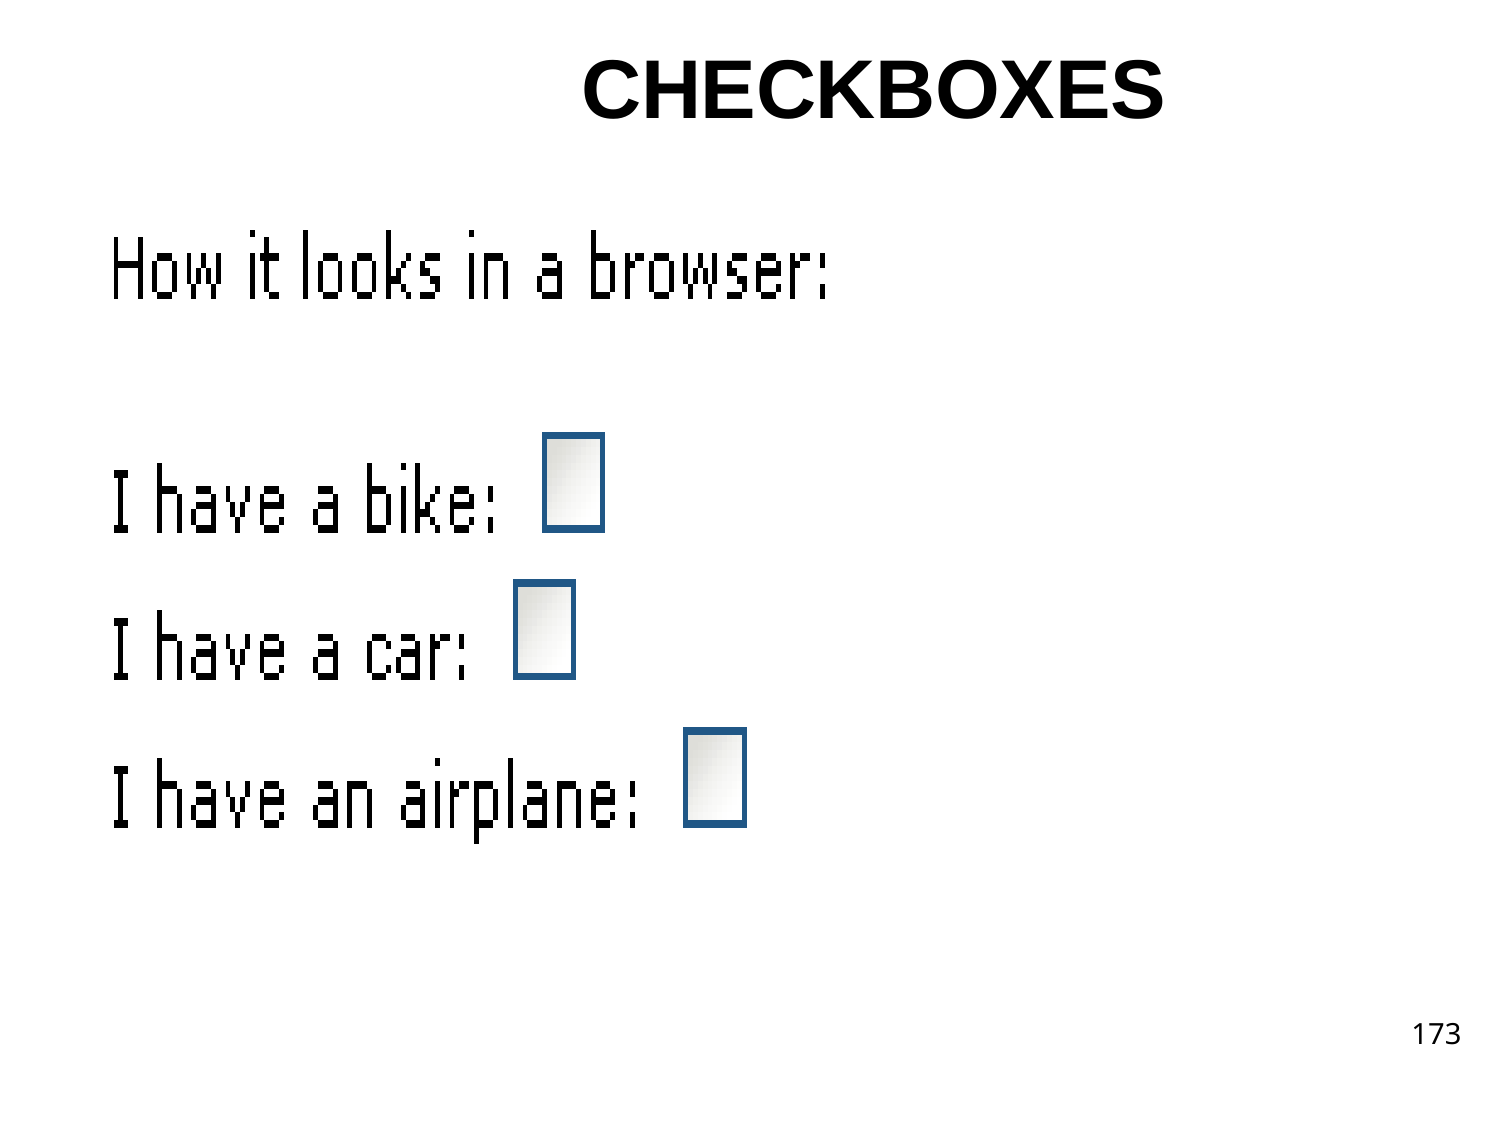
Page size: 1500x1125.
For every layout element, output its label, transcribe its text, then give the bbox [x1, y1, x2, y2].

picture [114, 230, 825, 845]
title CHECKBOXES [579, 33, 1171, 224]
slide_number 173 [1405, 1020, 1467, 1125]
